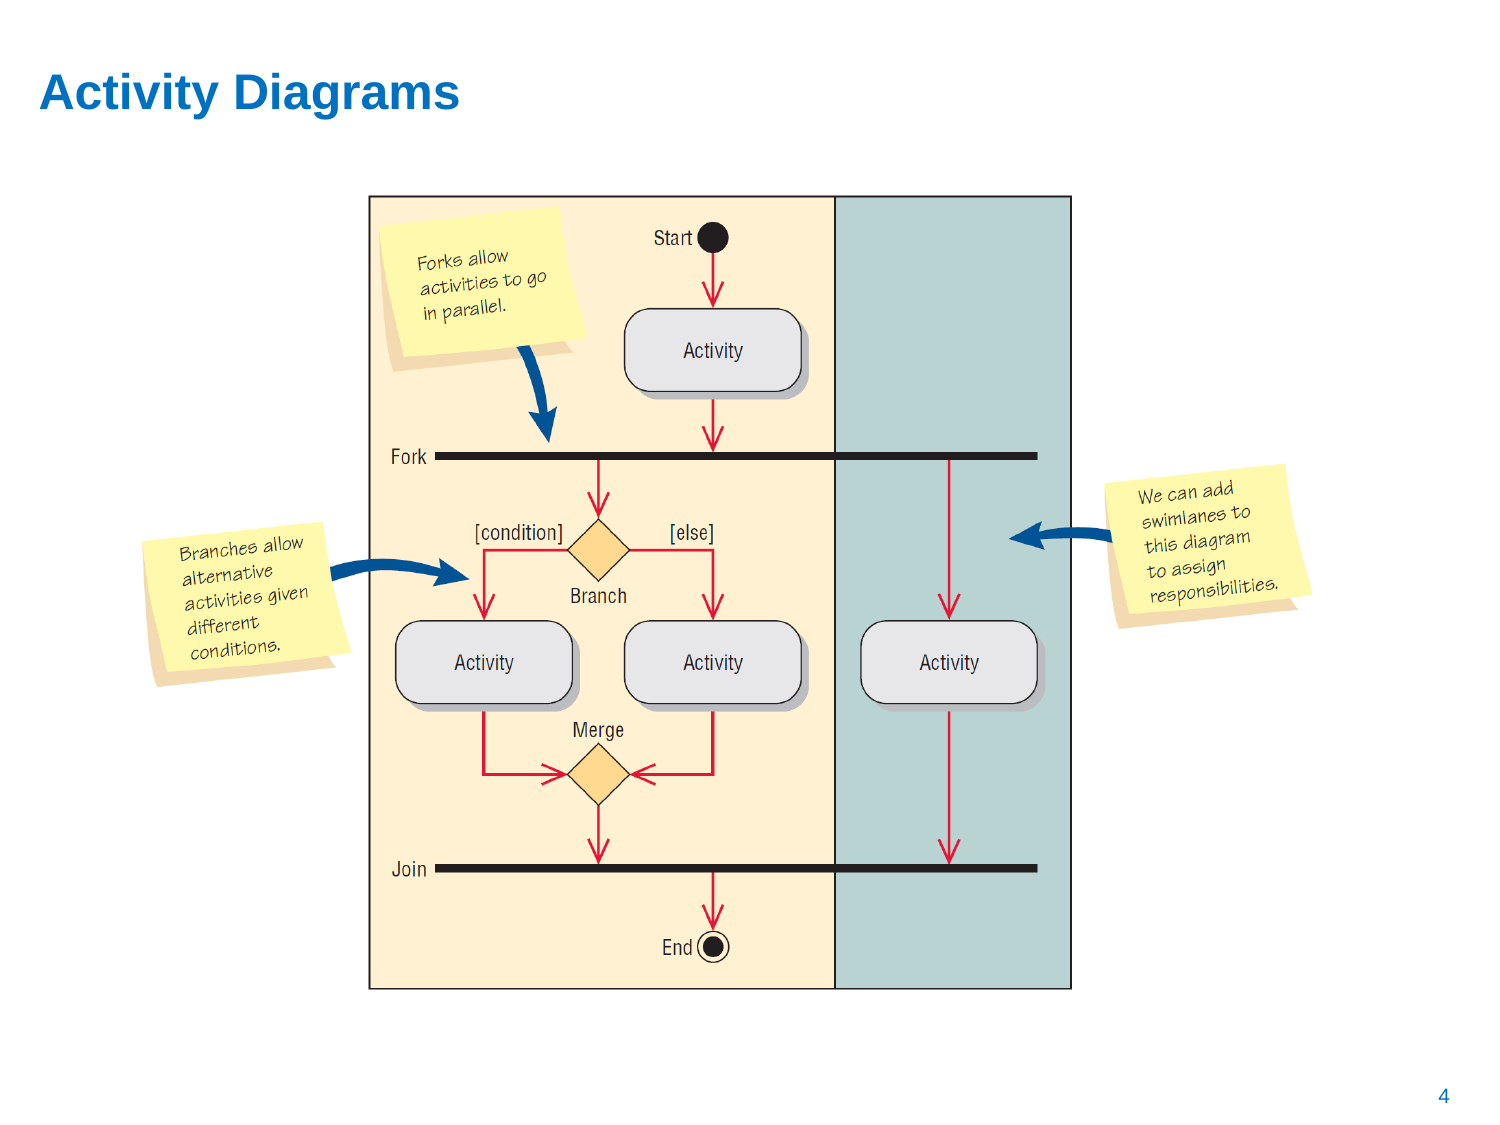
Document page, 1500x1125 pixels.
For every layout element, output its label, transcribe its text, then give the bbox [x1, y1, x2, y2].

picture [64, 166, 1312, 1001]
title Activity Diagrams [23, 58, 1465, 141]
